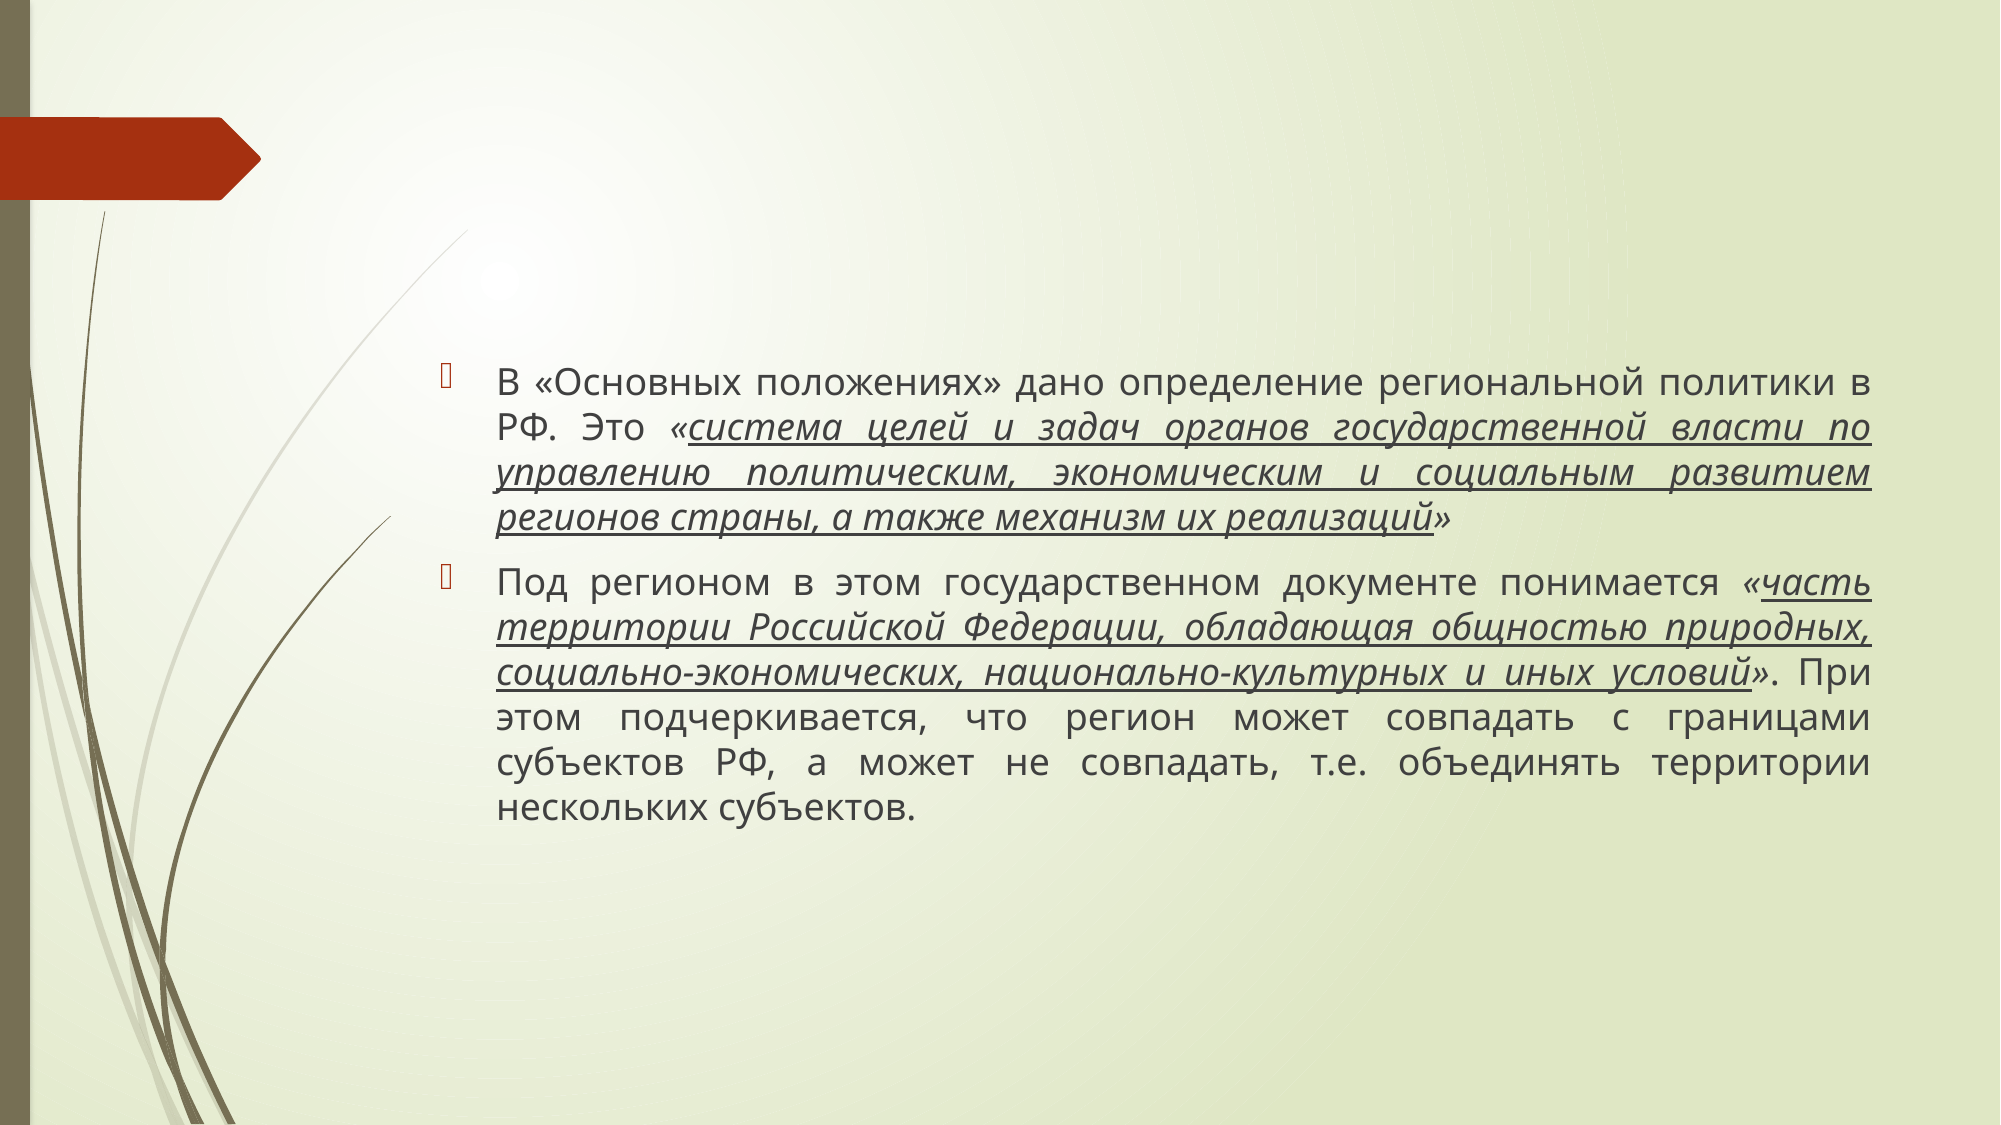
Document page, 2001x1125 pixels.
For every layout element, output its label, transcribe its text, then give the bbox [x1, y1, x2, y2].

list В «Основных положениях» дано определение региональной политики в РФ. Это «система целей и задач органов государственной власти по управлению политическим, экономическим и социальным развитием регионов страны, а также механизм их реализаций» Под регионом в этом государственном документе понимается «часть территории Российской Федерации, обладающая общностью природных, социально-экономических, национально-культурных и иных условий». При этом подчеркивается, что регион может совпадать с границами субъектов РФ, а может не совпадать, т.е. объединять территории нескольких субъектов. [424, 350, 1888, 970]
